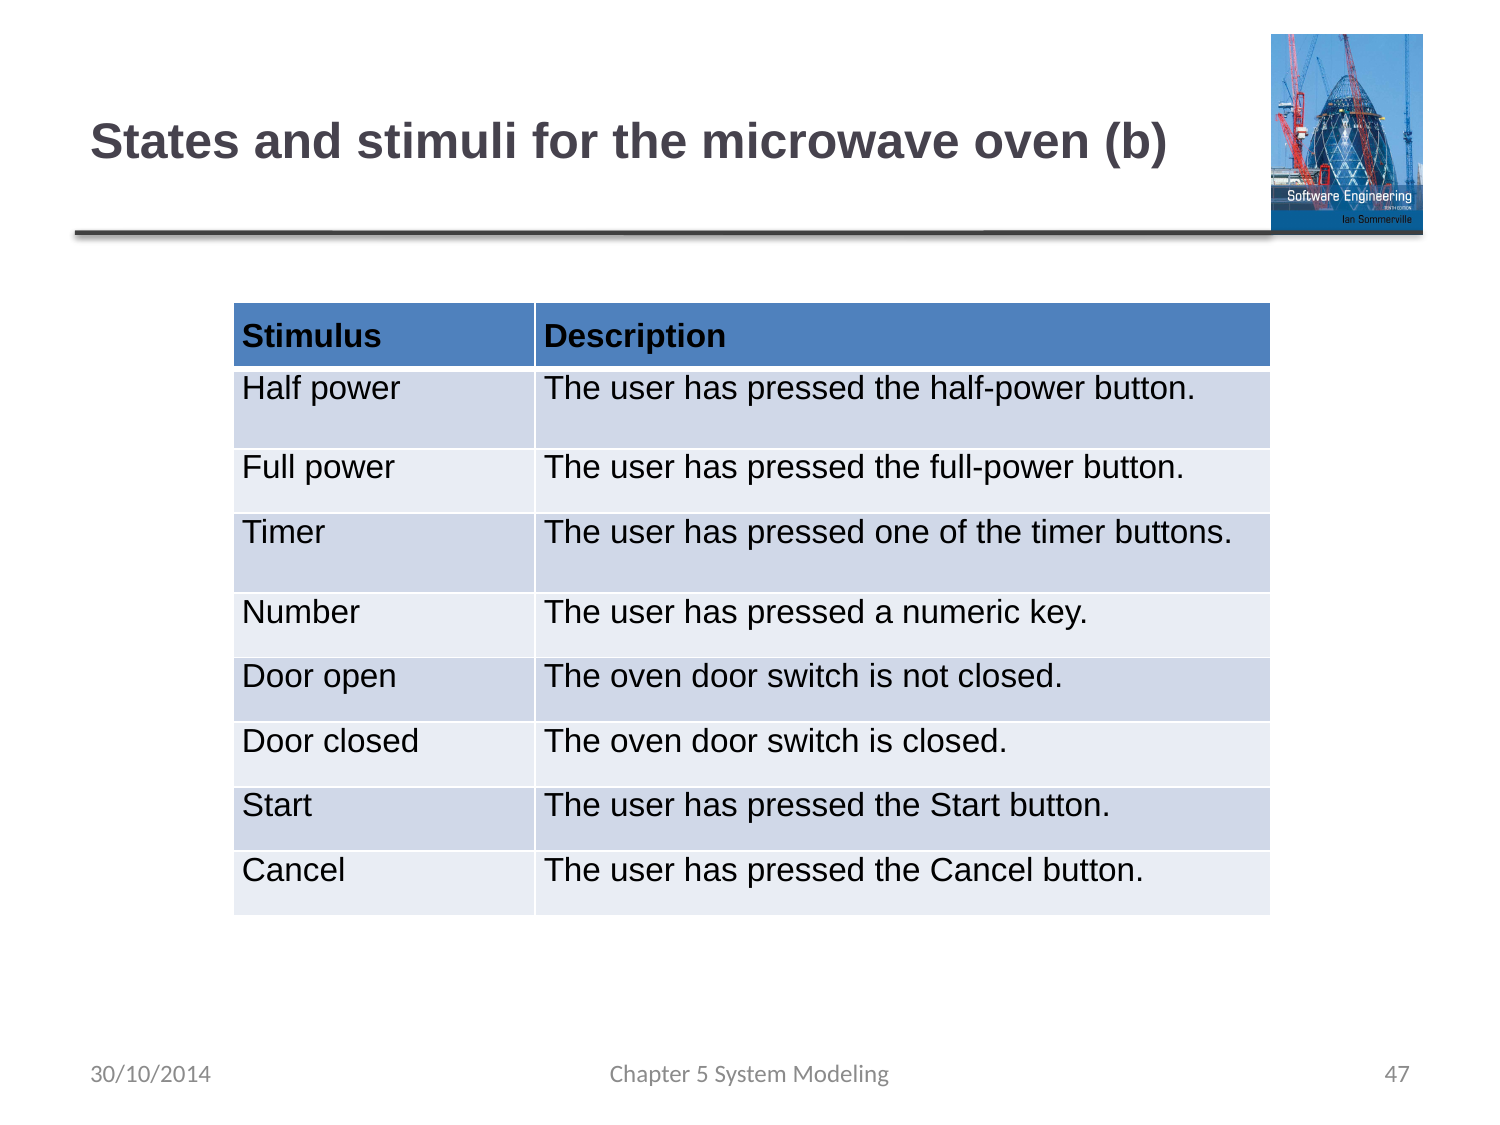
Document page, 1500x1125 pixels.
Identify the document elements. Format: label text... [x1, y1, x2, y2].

title States and stimuli for the microwave oven (b) [74, 44, 1272, 233]
table_cell The user has pressed one of the timer buttons. [536, 514, 1270, 592]
table_cell The user has pressed the Start button. [536, 788, 1270, 850]
table_cell Number [234, 594, 534, 657]
picture [1271, 34, 1423, 230]
table_header Description [536, 303, 1270, 366]
table_cell The user has pressed the half-power button. [536, 372, 1270, 448]
table_cell Timer [234, 514, 534, 592]
table_cell Door closed [234, 723, 534, 786]
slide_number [75, 1042, 425, 1103]
footer Chapter 5 System Modeling [512, 1042, 988, 1103]
table_cell Start [234, 788, 534, 850]
table_cell The user has pressed the full-power button. [536, 450, 1270, 512]
table_cell The oven door switch is not closed. [536, 658, 1270, 721]
table_cell Cancel [234, 852, 534, 915]
table_cell The oven door switch is closed. [536, 723, 1270, 786]
table_cell Full power [234, 450, 534, 512]
table_cell Door open [234, 658, 534, 721]
slide_number 47 [1074, 1042, 1425, 1103]
table_header Stimulus [234, 303, 534, 366]
table_cell The user has pressed a numeric key. [536, 594, 1270, 657]
table_cell The user has pressed the Cancel button. [536, 852, 1270, 915]
table_cell Half power [234, 372, 534, 448]
